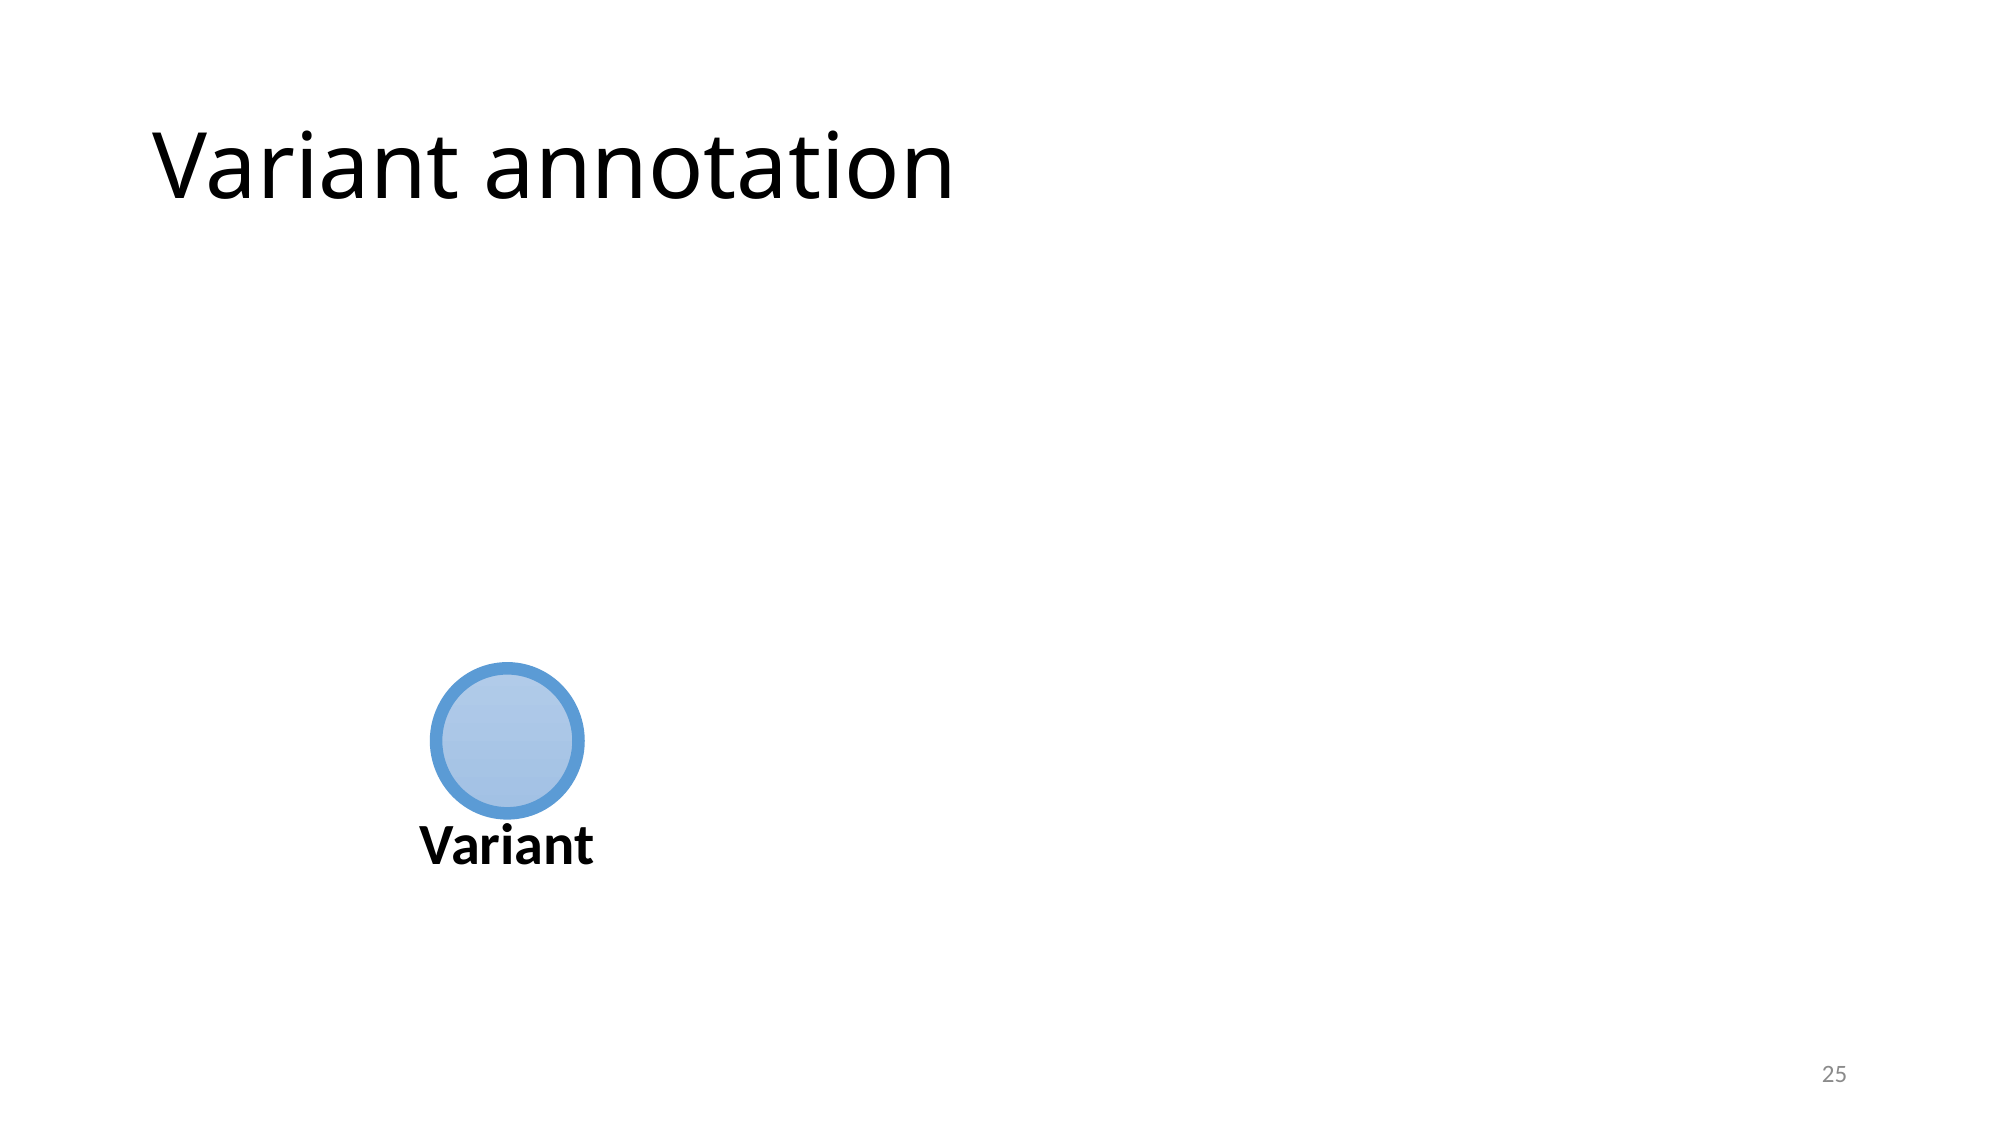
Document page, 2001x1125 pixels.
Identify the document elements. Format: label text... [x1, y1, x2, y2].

text_box [435, 667, 580, 799]
title Variant annotation [137, 59, 1863, 278]
text_box Variant [405, 799, 610, 885]
slide_number 25 [1412, 1042, 1863, 1103]
